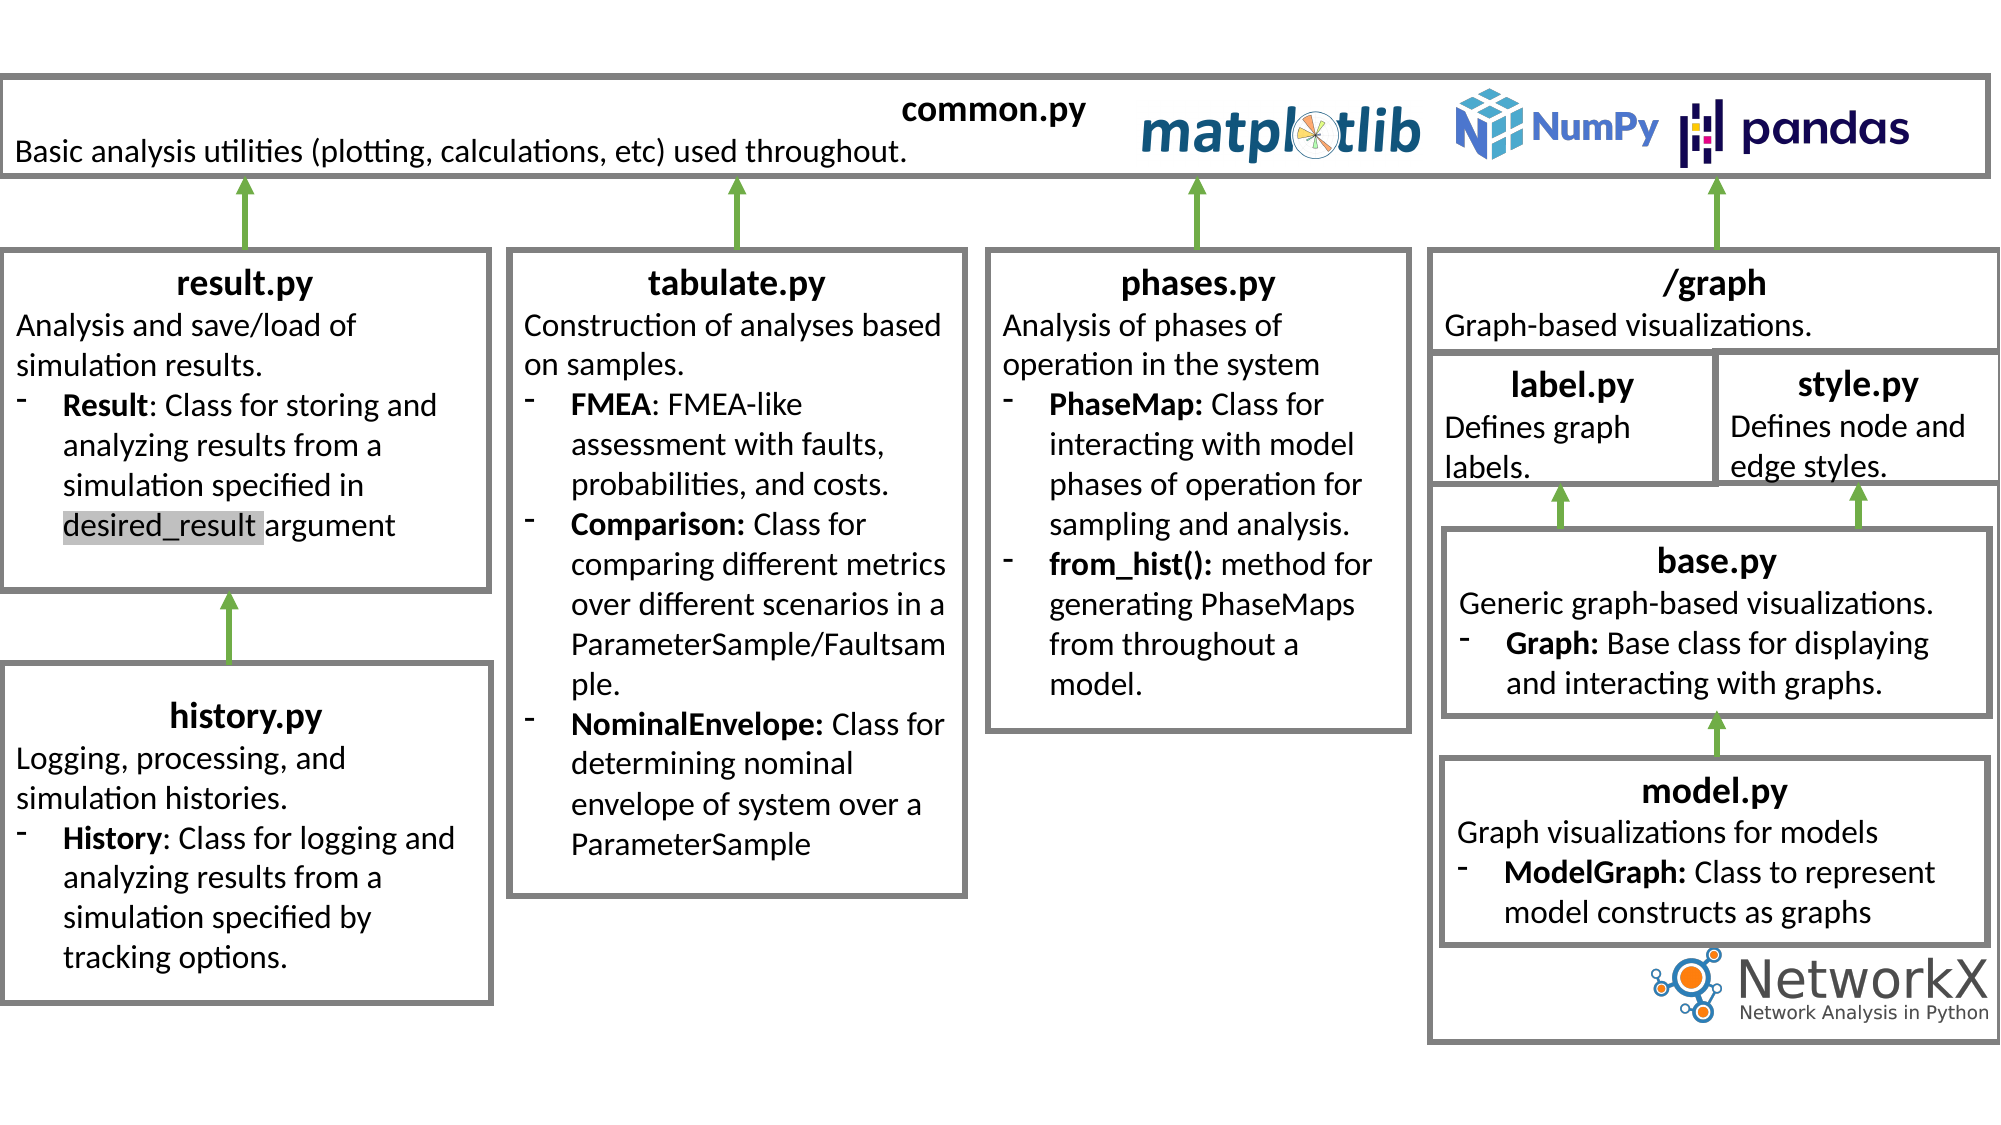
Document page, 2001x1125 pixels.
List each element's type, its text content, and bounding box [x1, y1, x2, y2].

text_box history.py Logging, processing, and simulation histories. History: Class for logging and analyzing results from a simulation specified by tracking options. [0, 662, 492, 1004]
picture [1136, 100, 1423, 167]
text_box label.py Defines graph labels. [1429, 352, 1717, 485]
text_box base.py Generic graph-based visualizations. Graph: Base class for displaying and interacting with graphs. [1443, 528, 1991, 717]
text_box result.py Analysis and save/load of simulation results. Result: Class for storing and analyzing results from a simulation specified in desired_result argument [0, 249, 490, 592]
text_box /graph Graph-based visualizations. [1429, 249, 2000, 352]
picture [1442, 72, 1920, 185]
text_box /graph Graph-based visualizations. [1429, 484, 2000, 1043]
picture [1651, 947, 1988, 1023]
text_box model.py Graph visualizations for models ModelGraph: Class to represent model constructs as graphs [1441, 757, 1989, 946]
text_box phases.py Analysis of phases of operation in the system PhaseMap: Class for interacting with model phases of operation for sampling and analysis. from_hist(): method for generating PhaseMaps from throughout a model. [987, 249, 1410, 732]
text_box common.py Basic analysis utilities (plotting, calculations, etc) used throughout. [1673, 75, 1989, 177]
text_box common.py Basic analysis utilities (plotting, calculations, etc) used throughout. [0, 75, 1669, 177]
text_box tabulate.py Construction of analyses based on samples. FMEA: FMEA-like assessment with faults, probabilities, and costs. Comparison: Class for comparing different metrics over different scenarios in a ParameterSample/Faultsample. NominalEnvelope: Class for determining nominal envelope of system over a ParameterSample [508, 249, 966, 897]
text_box style.py Defines node and edge styles. [1715, 351, 2000, 484]
